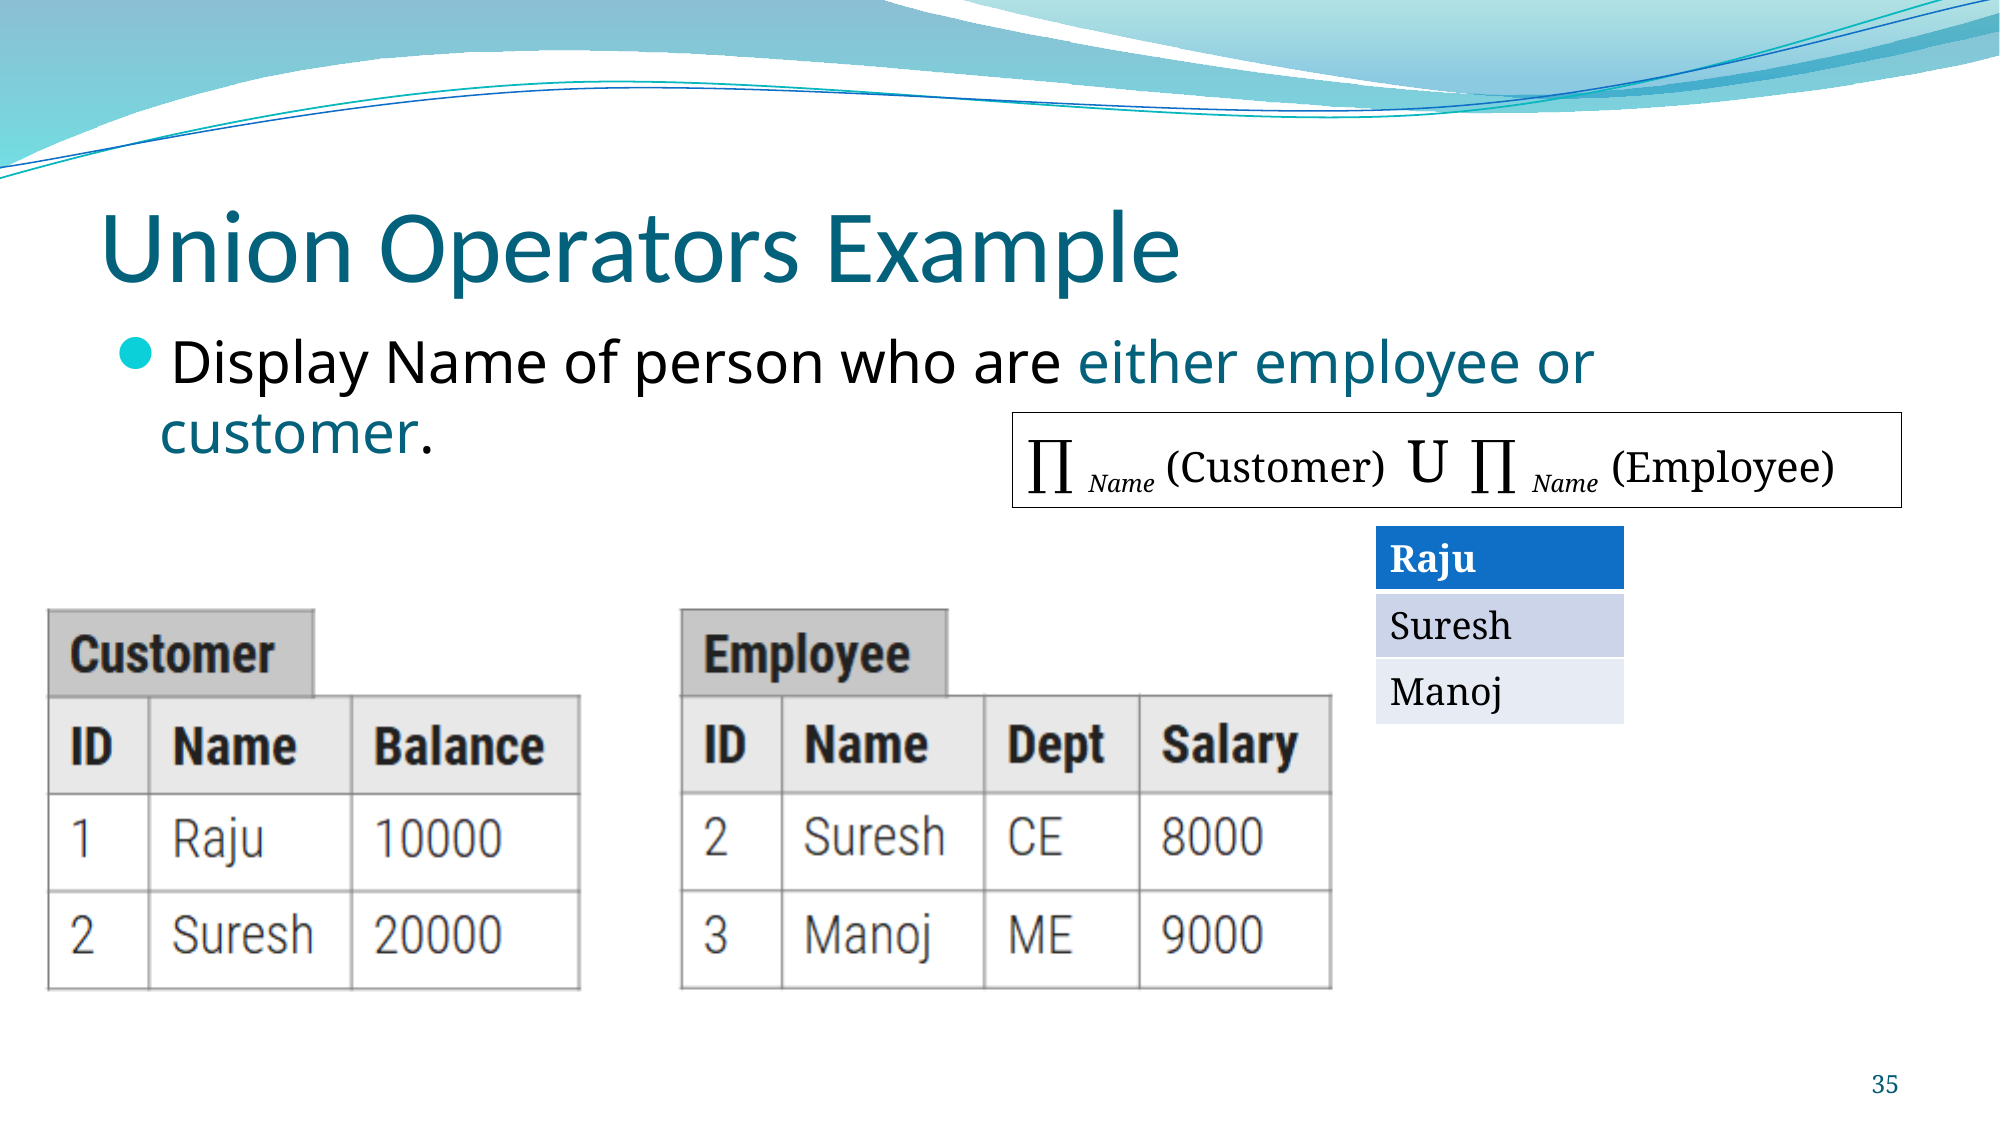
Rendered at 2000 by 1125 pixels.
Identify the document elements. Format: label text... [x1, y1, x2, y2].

list Display Name of person who are either employee or customer. [99, 317, 1900, 1038]
picture [24, 599, 1357, 1016]
table_header Raju [1376, 526, 1624, 589]
title Union Operators Example [99, 115, 1900, 303]
table_cell 28 [99, 604, 1360, 1026]
slide_number 35 [1732, 1042, 1900, 1103]
table_cell Suresh [1376, 594, 1624, 657]
table_cell Manoj [1376, 659, 1624, 724]
table_header ∏ Name (Customer) U ∏ Name (Employee) [1013, 413, 1901, 507]
